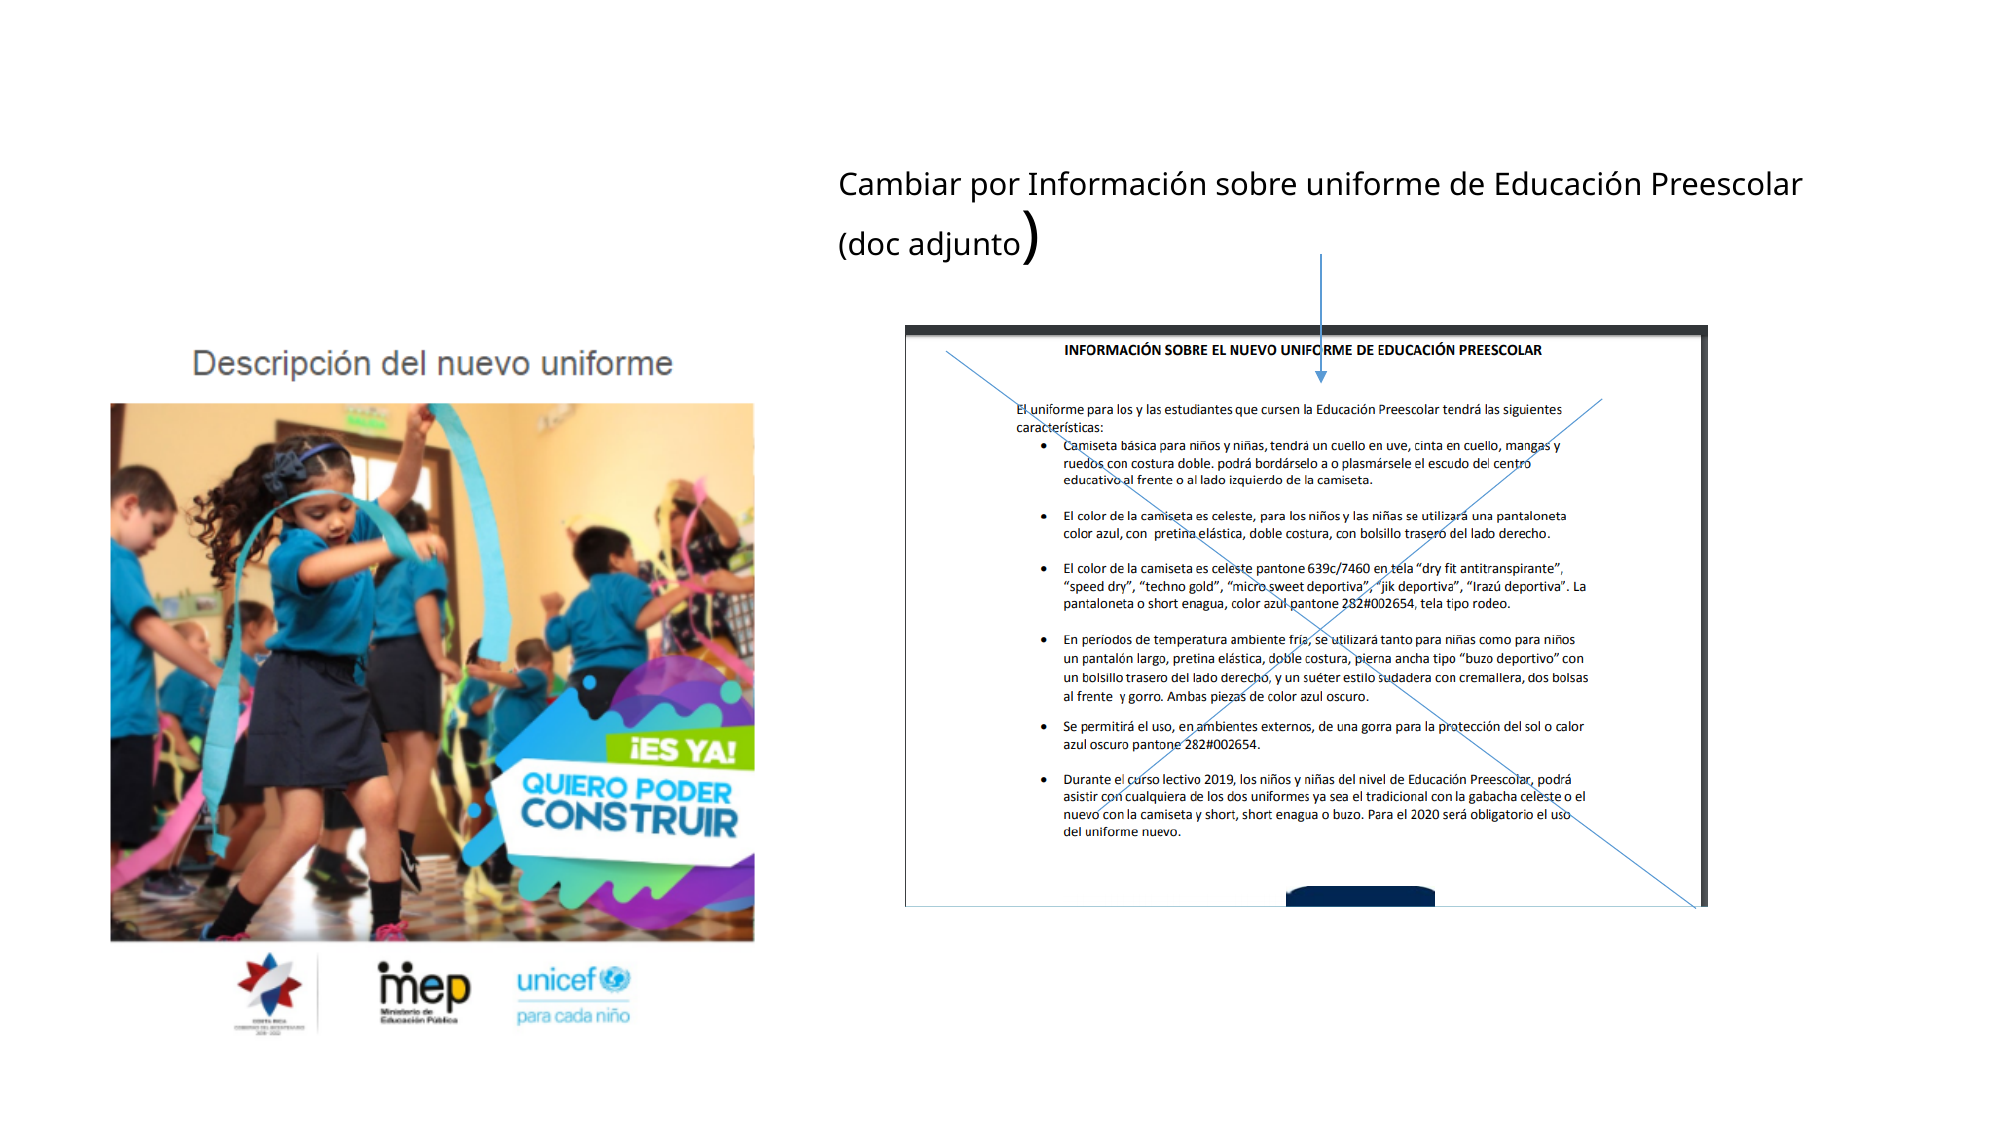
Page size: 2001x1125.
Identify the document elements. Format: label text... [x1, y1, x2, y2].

title Cambiar por Información sobre uniforme de Educación Preescolar (doc adjunto) [823, 160, 1863, 278]
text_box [1097, 398, 1603, 812]
picture [905, 325, 1320, 907]
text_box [945, 351, 1696, 909]
picture [103, 305, 758, 1048]
picture [1322, 325, 1708, 907]
